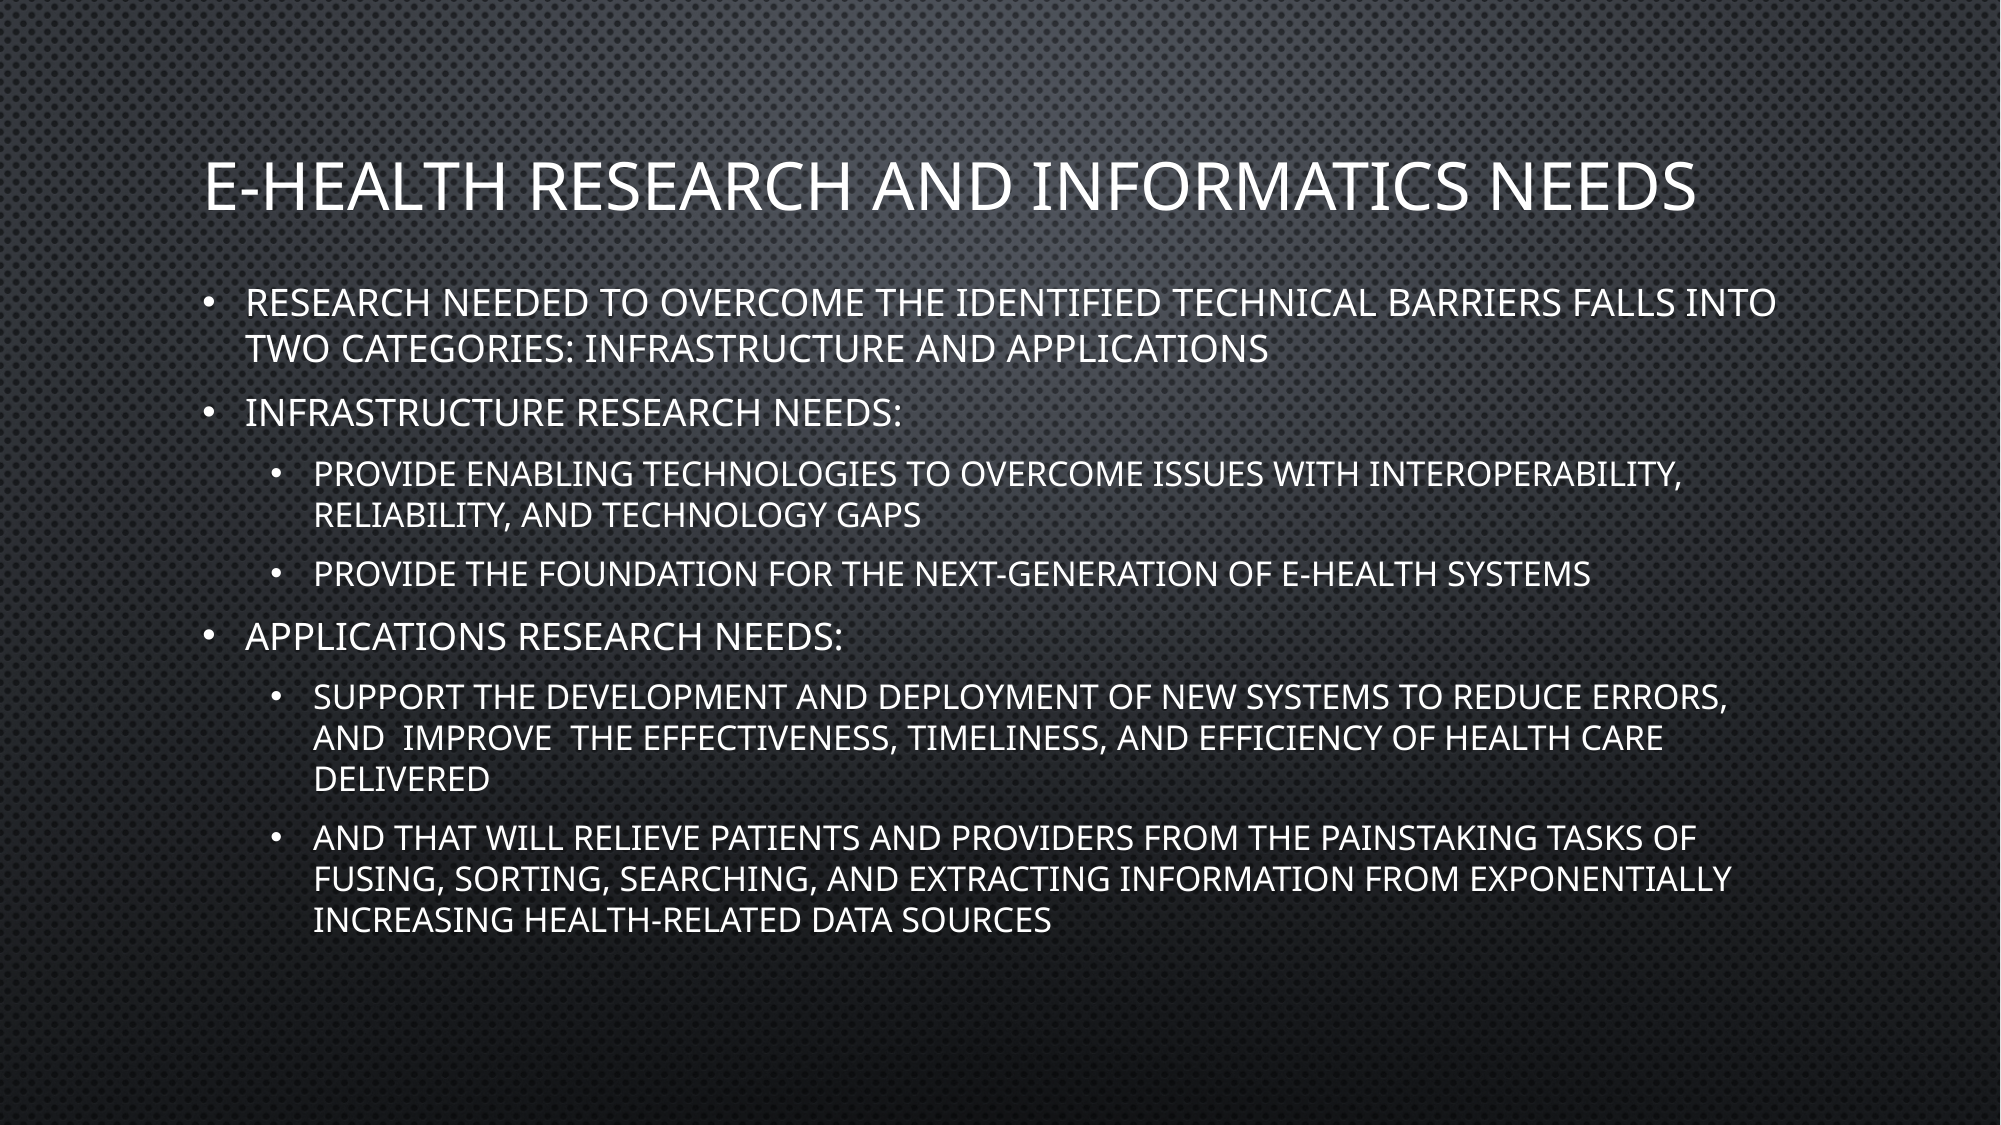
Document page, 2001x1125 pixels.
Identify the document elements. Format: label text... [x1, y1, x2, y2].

title E-Health Research and Informatics Needs [187, 99, 1813, 267]
list Research needed to overcome the identified technical barriers falls into two categories: infrastructure and applications Infrastructure research needs: provide enabling technologies to overcome issues with interoperability, reliability, and technology gaps provide the foundation for the next-generation of E-Health systems Applications research needs: support the development and deployment of new systems to reduce errors, and improve the effectiveness, timeliness, and efficiency of health care delivered and that will relieve patients and providers from the painstaking tasks of fusing, sorting, searching, and extracting information from exponentially increasing health-related data sources [187, 267, 1813, 950]
